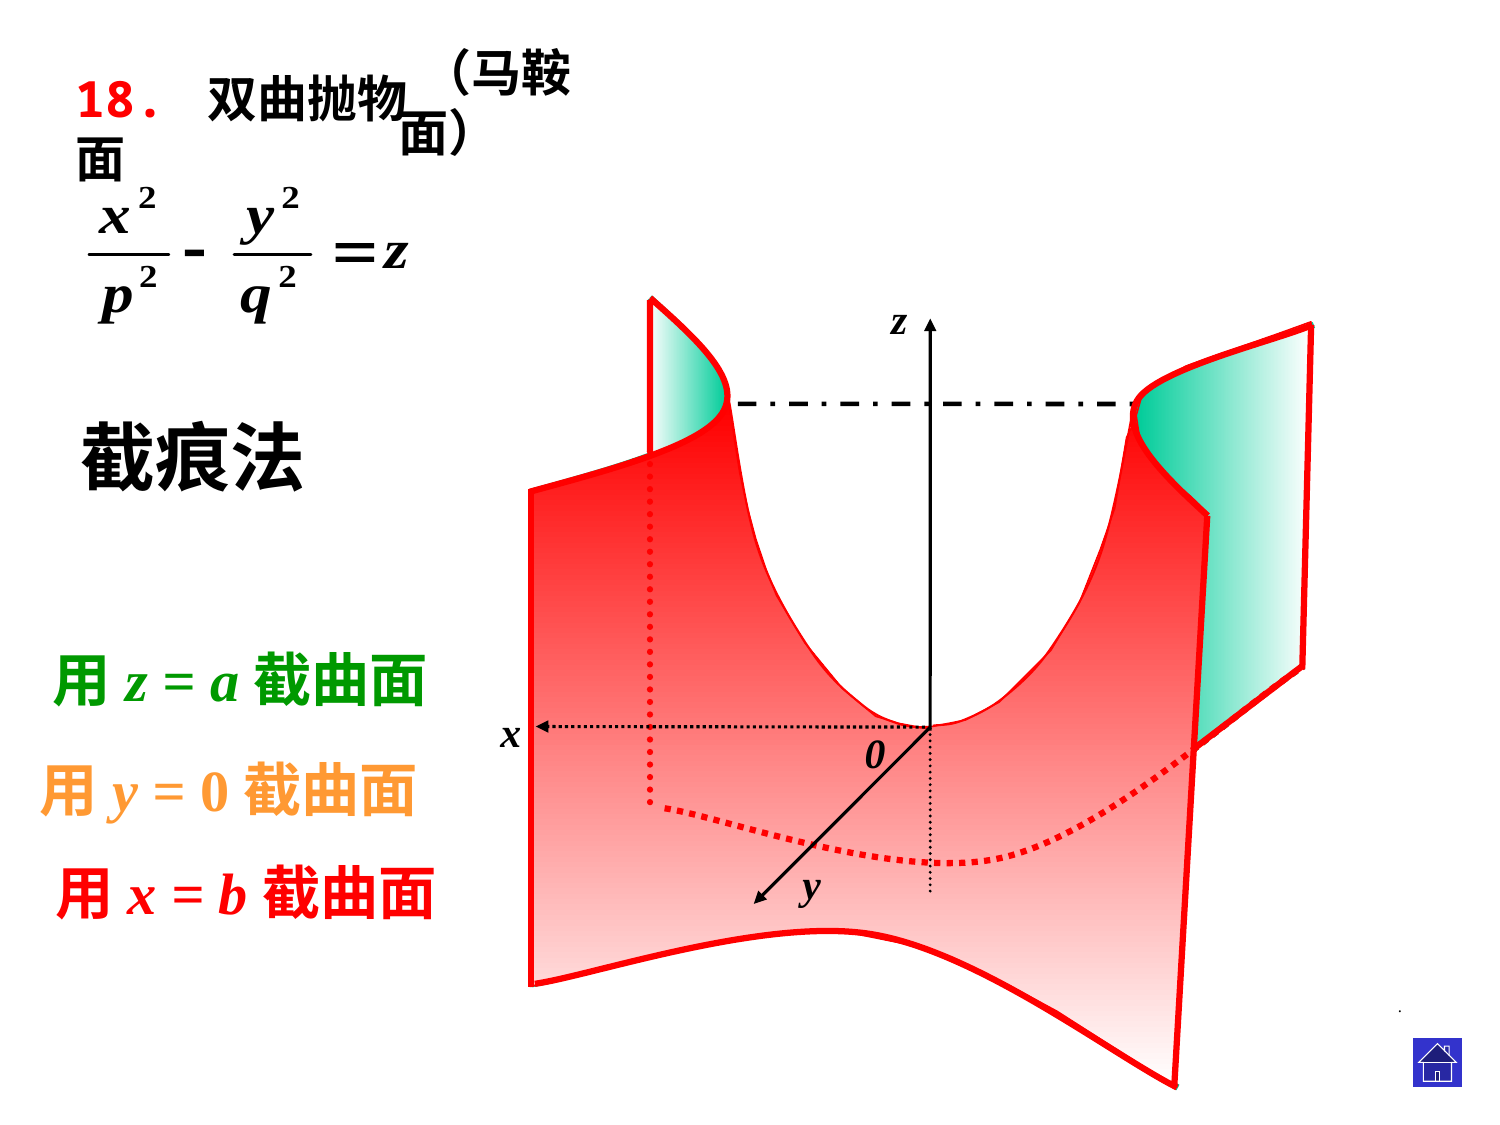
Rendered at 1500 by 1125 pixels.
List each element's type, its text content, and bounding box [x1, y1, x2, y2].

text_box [485, 284, 959, 916]
title . [1362, 987, 1438, 1025]
text_box 用x = b截曲面 [40, 849, 486, 934]
text_box 18. 双曲抛物面 [60, 60, 383, 139]
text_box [963, 297, 1313, 517]
text_box 用z = a截曲面 [38, 636, 480, 721]
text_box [78, 172, 421, 338]
text_box [1140, 525, 1206, 663]
text_box 截痕法 [52, 403, 334, 508]
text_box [534, 666, 1304, 1088]
text_box （马鞍面） [383, 34, 666, 169]
text_box 用y = 0截曲面 [25, 745, 433, 830]
text_box [1200, 525, 1305, 663]
text_box [1412, 1037, 1463, 1088]
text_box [963, 524, 1135, 664]
